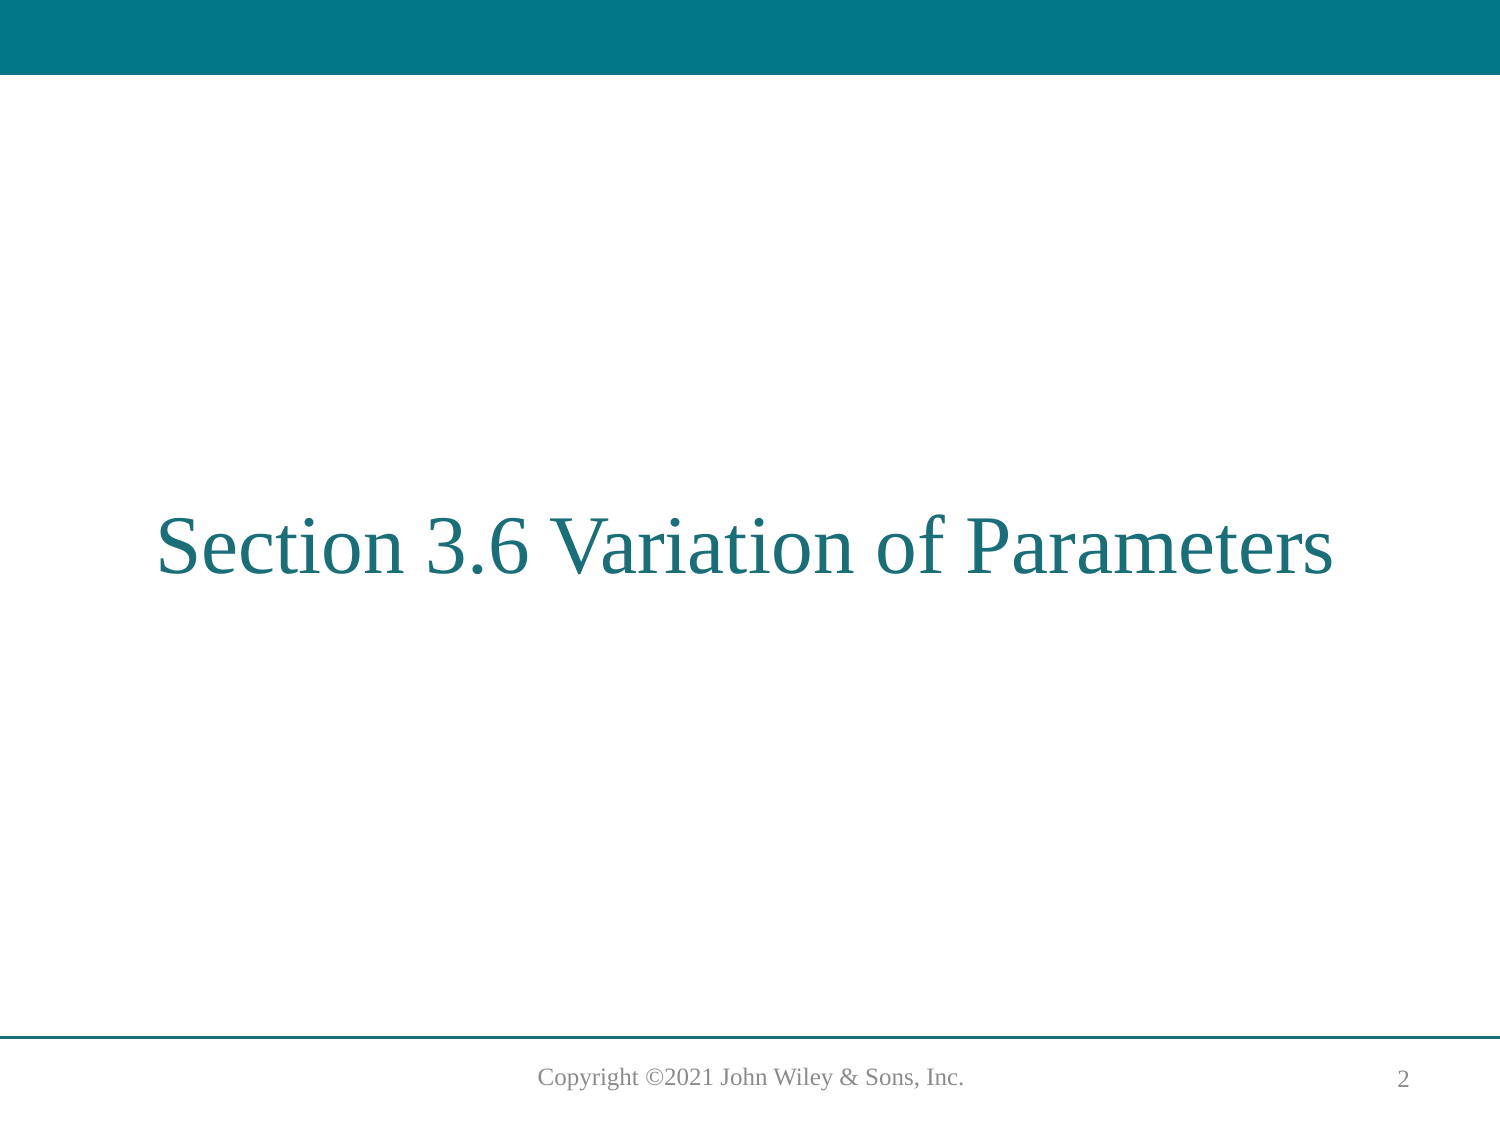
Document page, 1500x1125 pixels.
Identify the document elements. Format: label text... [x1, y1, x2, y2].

title Section 3.6 Variation of Parameters [45, 493, 1447, 632]
